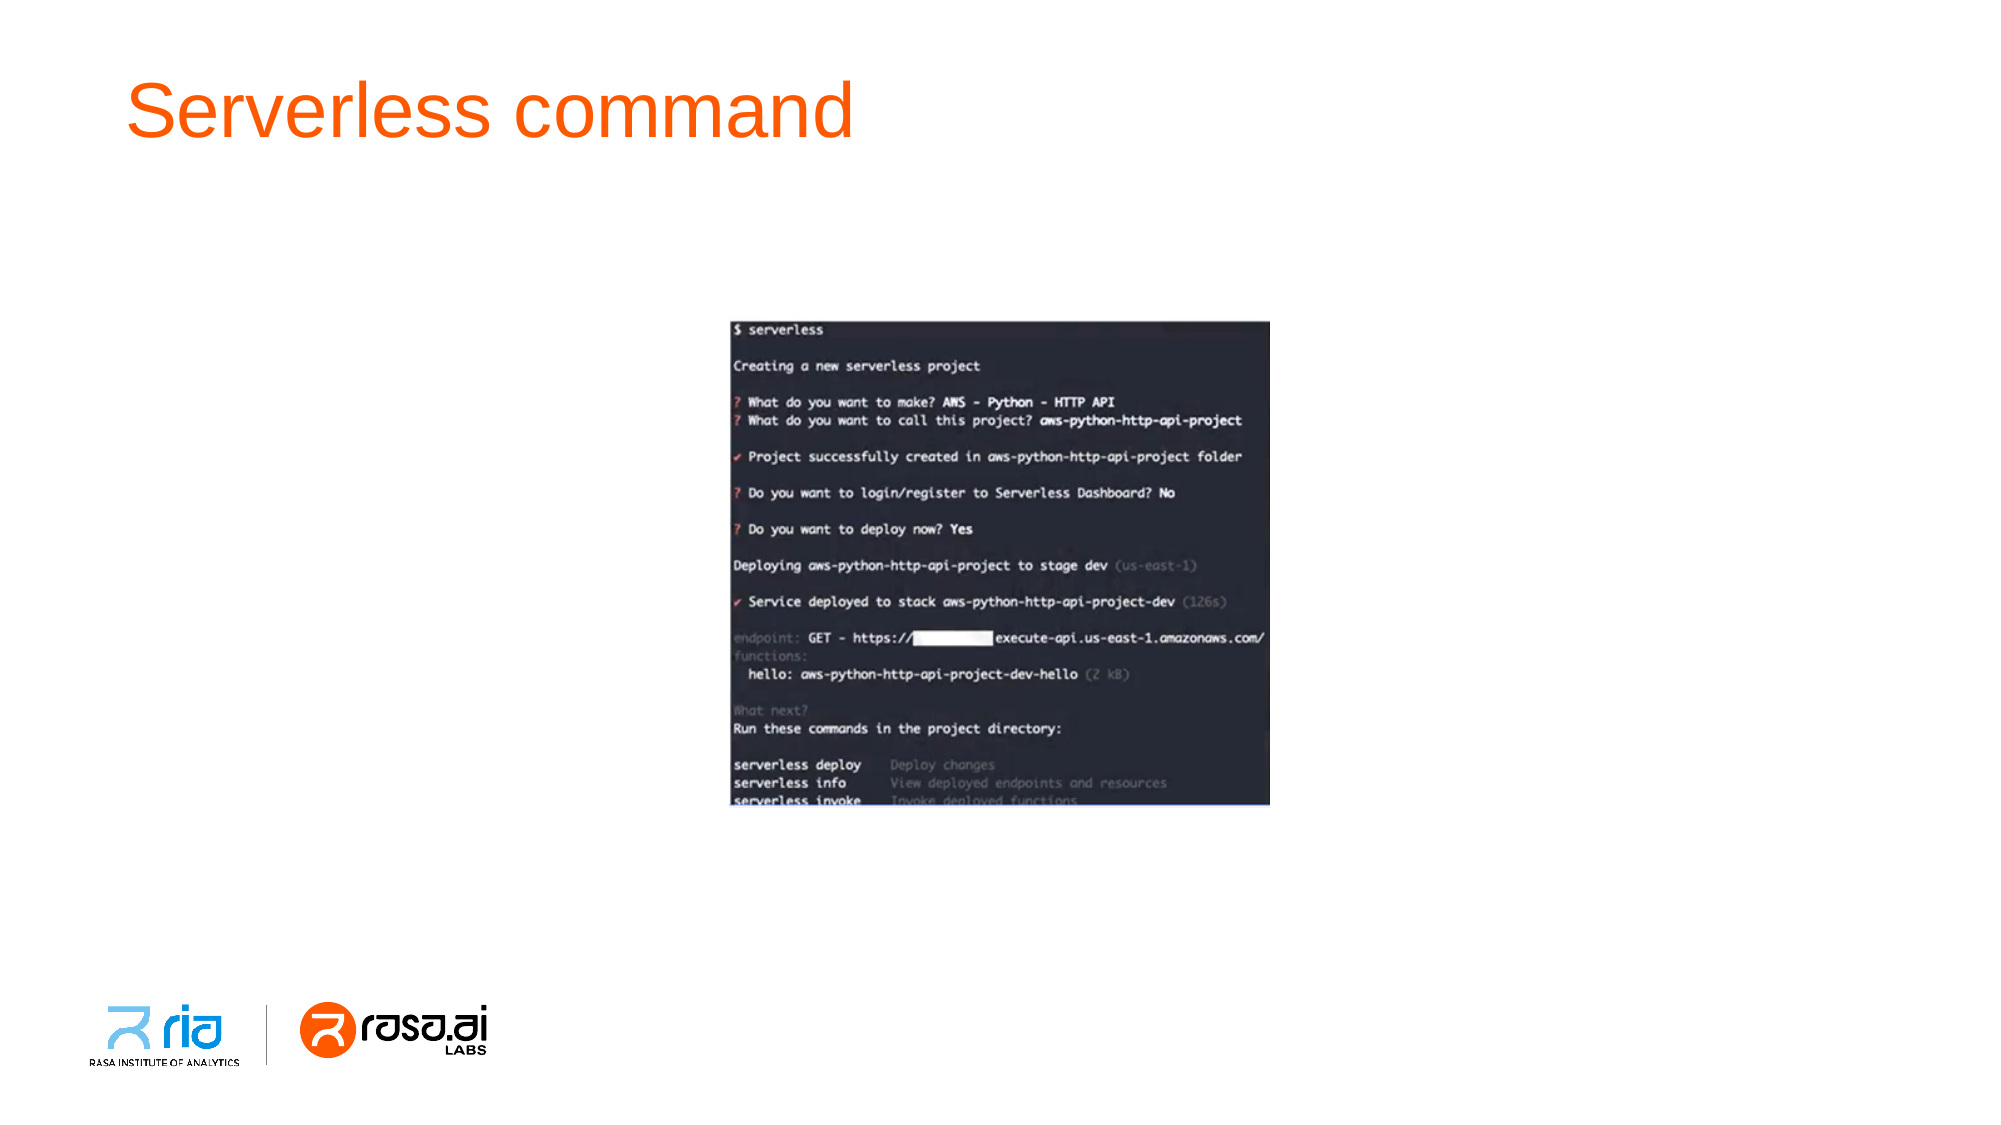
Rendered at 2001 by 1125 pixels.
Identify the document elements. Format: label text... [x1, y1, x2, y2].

title Serverless command [125, 59, 1791, 154]
picture [78, 992, 250, 1078]
picture [729, 316, 1271, 809]
